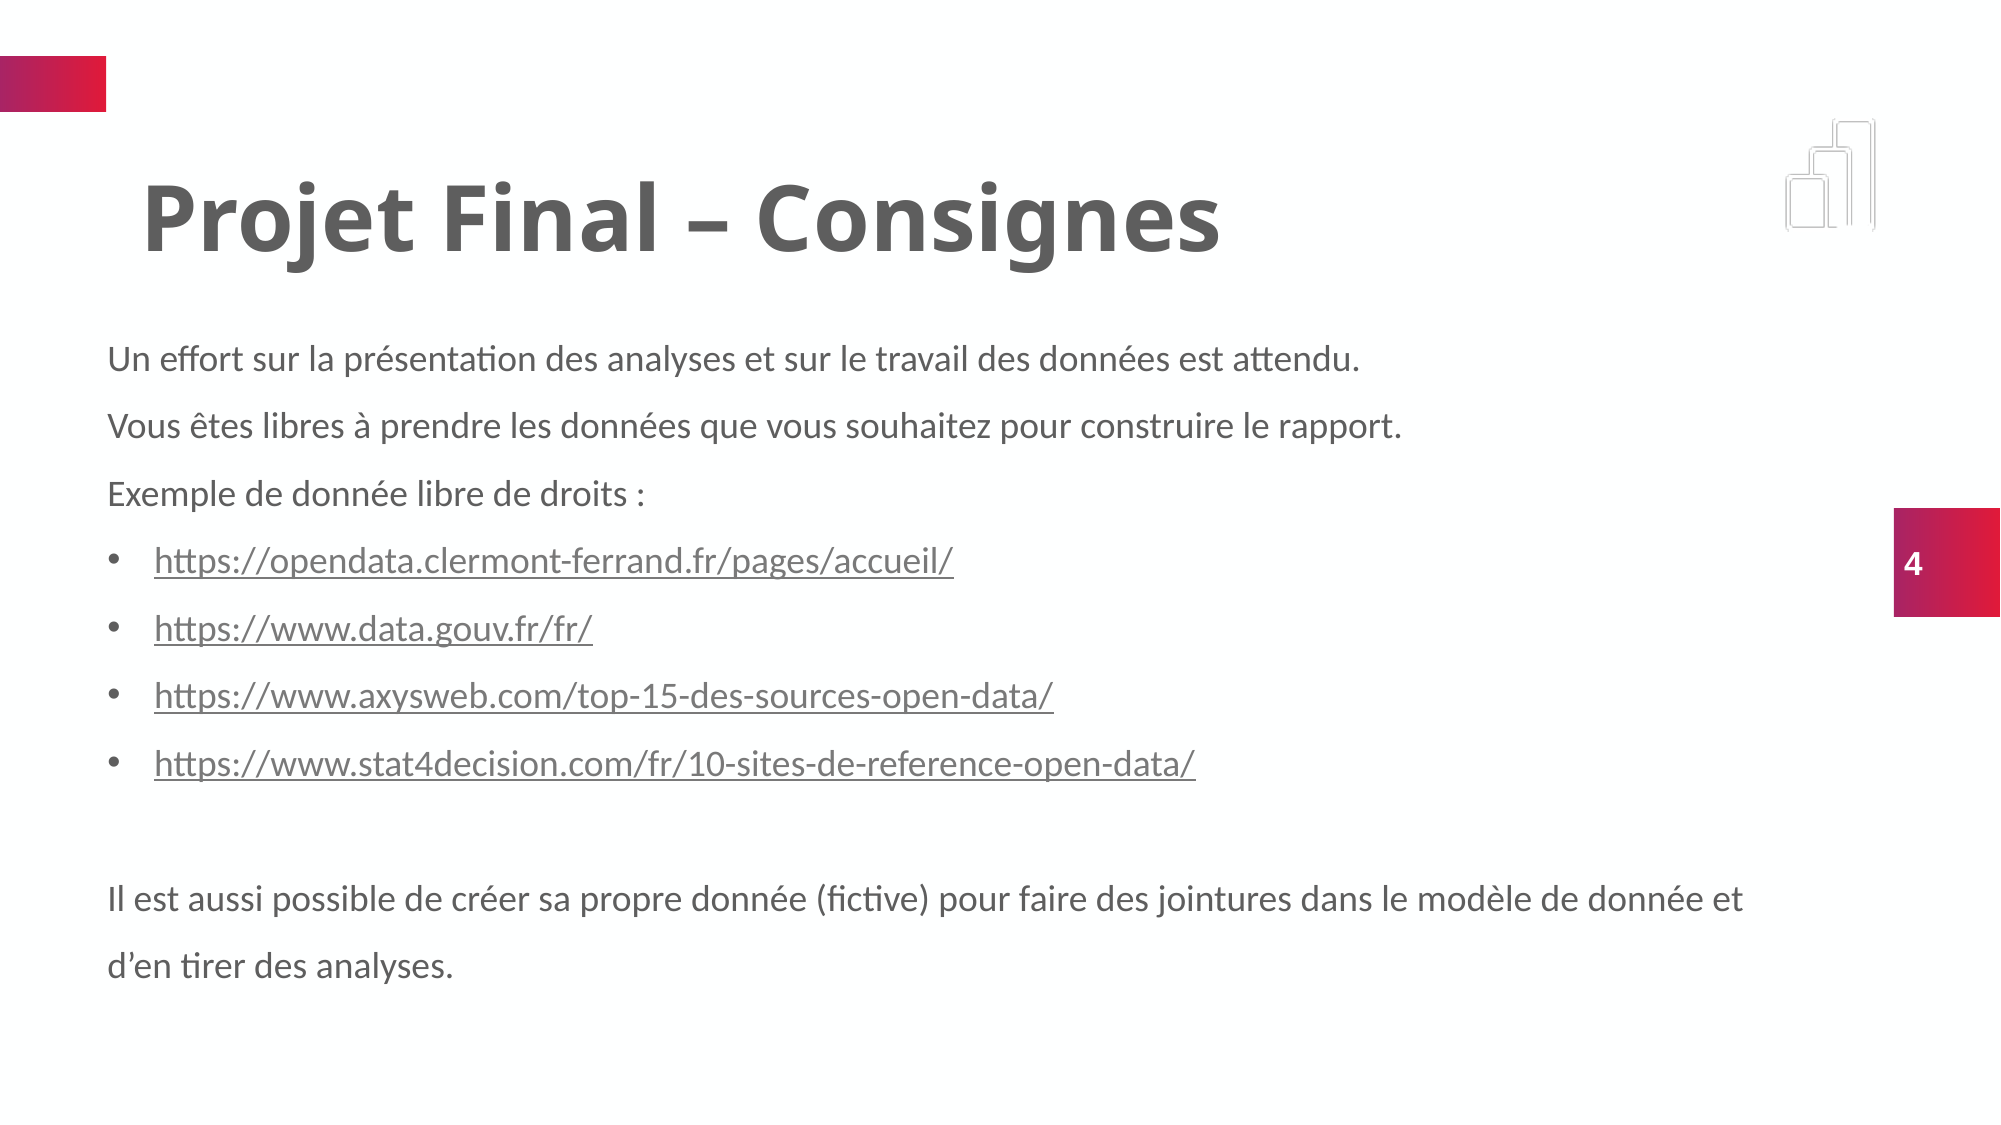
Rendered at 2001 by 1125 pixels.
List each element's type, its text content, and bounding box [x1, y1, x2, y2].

picture [1774, 118, 1888, 232]
text_box Un effort sur la présentation des analyses et sur le travail des données est attendu. Vous êtes libres à prendre les données que vous souhaitez pour construire le rapport. Exemple de donnée libre de droits : https://opendata.clermont-ferrand.fr/pages/accueil/ https://www.data.gouv.fr/fr/ https://www.axysweb.com/top-15-des-sources-open-data/ https://www.stat4decision.com/fr/10-sites-de-reference-open-data/ Il est aussi possible de créer sa propre donnée (fictive) pour faire des jointures dans le modèle de donnée et d’en tirer des analyses. [92, 304, 1812, 1062]
slide_number 4 [1893, 508, 2000, 617]
title Projet Final – Consignes [125, 56, 1874, 279]
